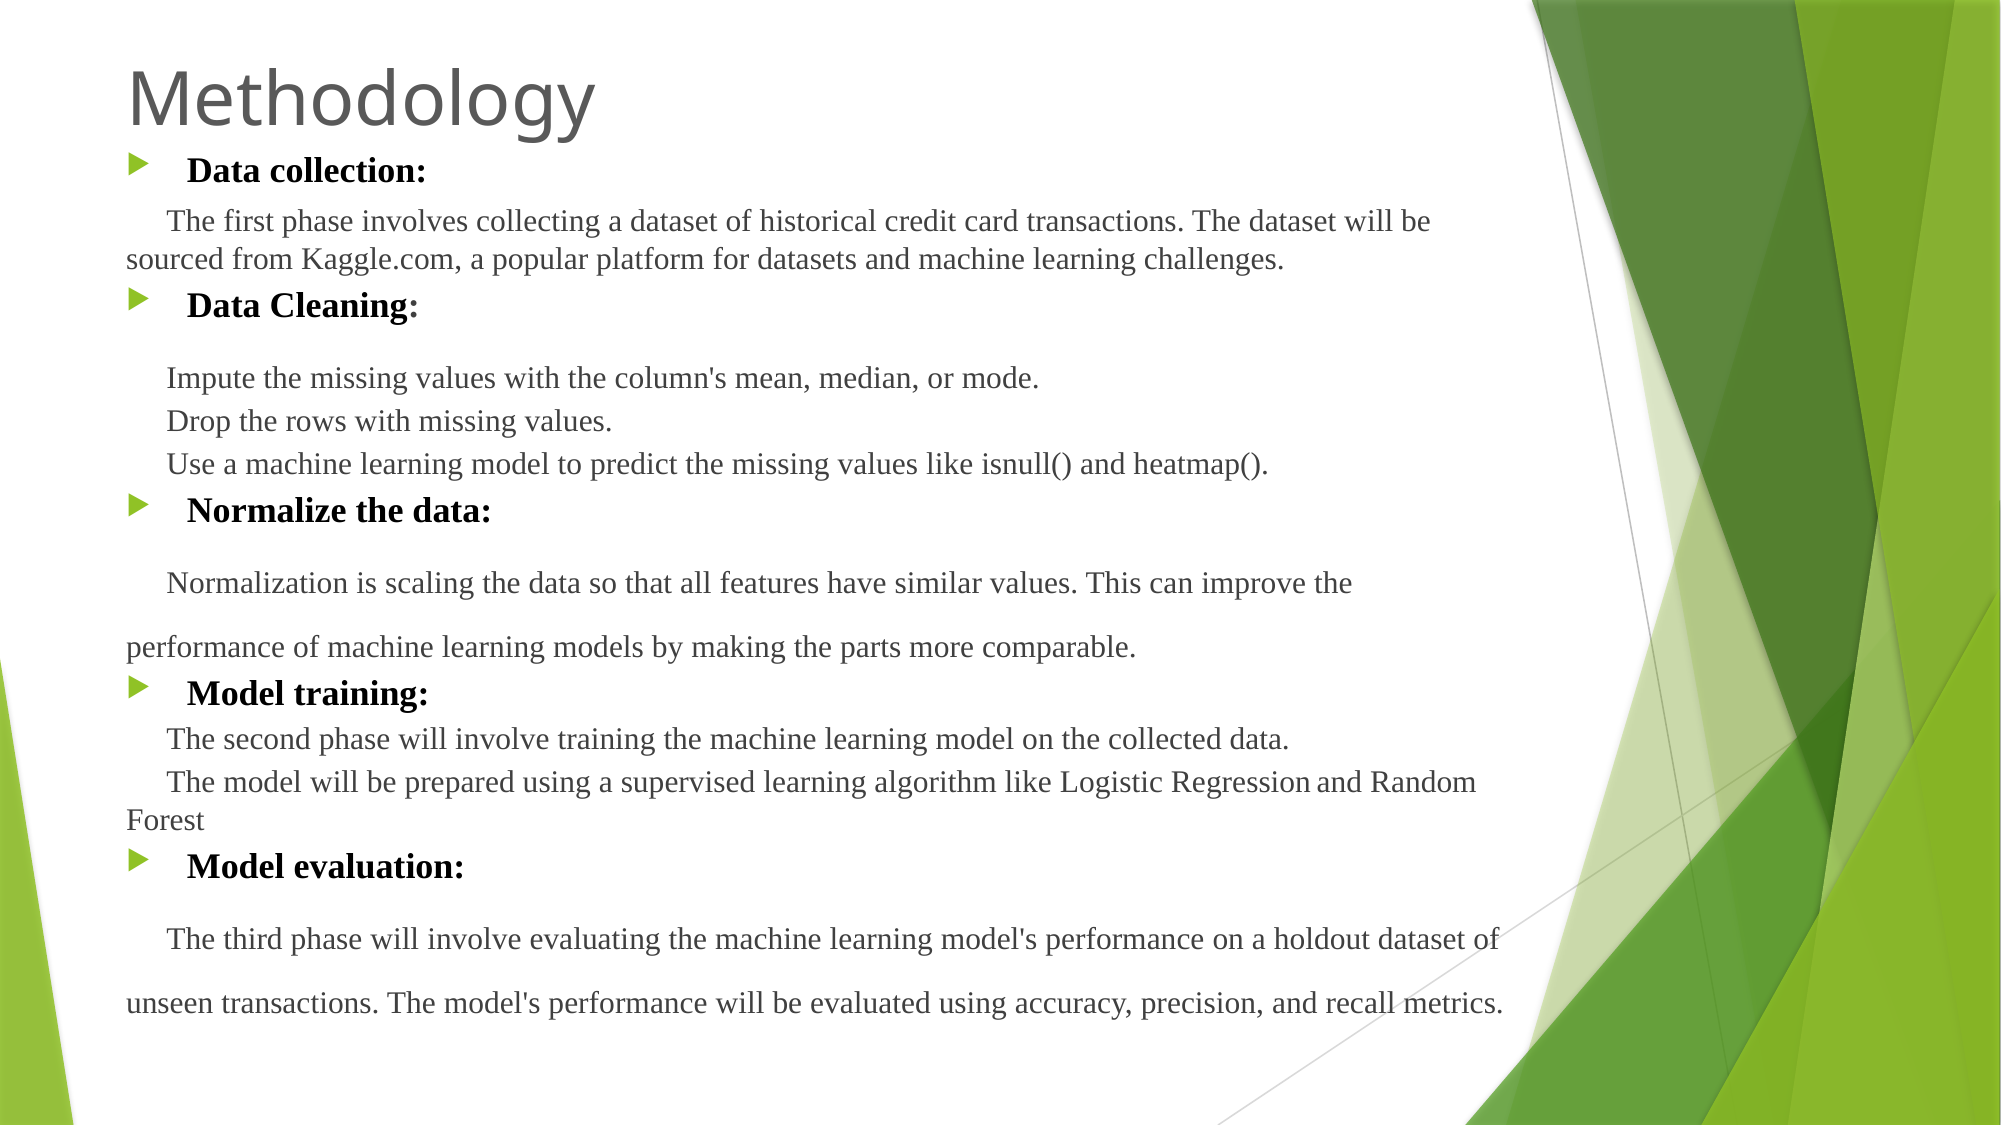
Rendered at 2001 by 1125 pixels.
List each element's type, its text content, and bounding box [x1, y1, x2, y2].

title Methodology [111, 42, 1522, 123]
list Data collection: The first phase involves collecting a dataset of historical credit card transactions. The dataset will be sourced from Kaggle.com, a popular platform for datasets and machine learning challenges. Data Cleaning: Impute the missing values with the column's mean, median, or mode. Drop the rows with missing values. Use a machine learning model to predict the missing values like isnull() and heatmap(). Normalize the data: Normalization is scaling the data so that all features have similar values. This can improve the performance of machine learning models by making the parts more comparable. Model training: The second phase will involve training the machine learning model on the collected data. The model will be prepared using a supervised learning algorithm like Logistic Regression and Random Forest Model evaluation: The third phase will involve evaluating the machine learning model's performance on a holdout dataset of unseen transactions. The model's performance will be evaluated using accuracy, precision, and recall metrics. [111, 123, 1522, 1094]
